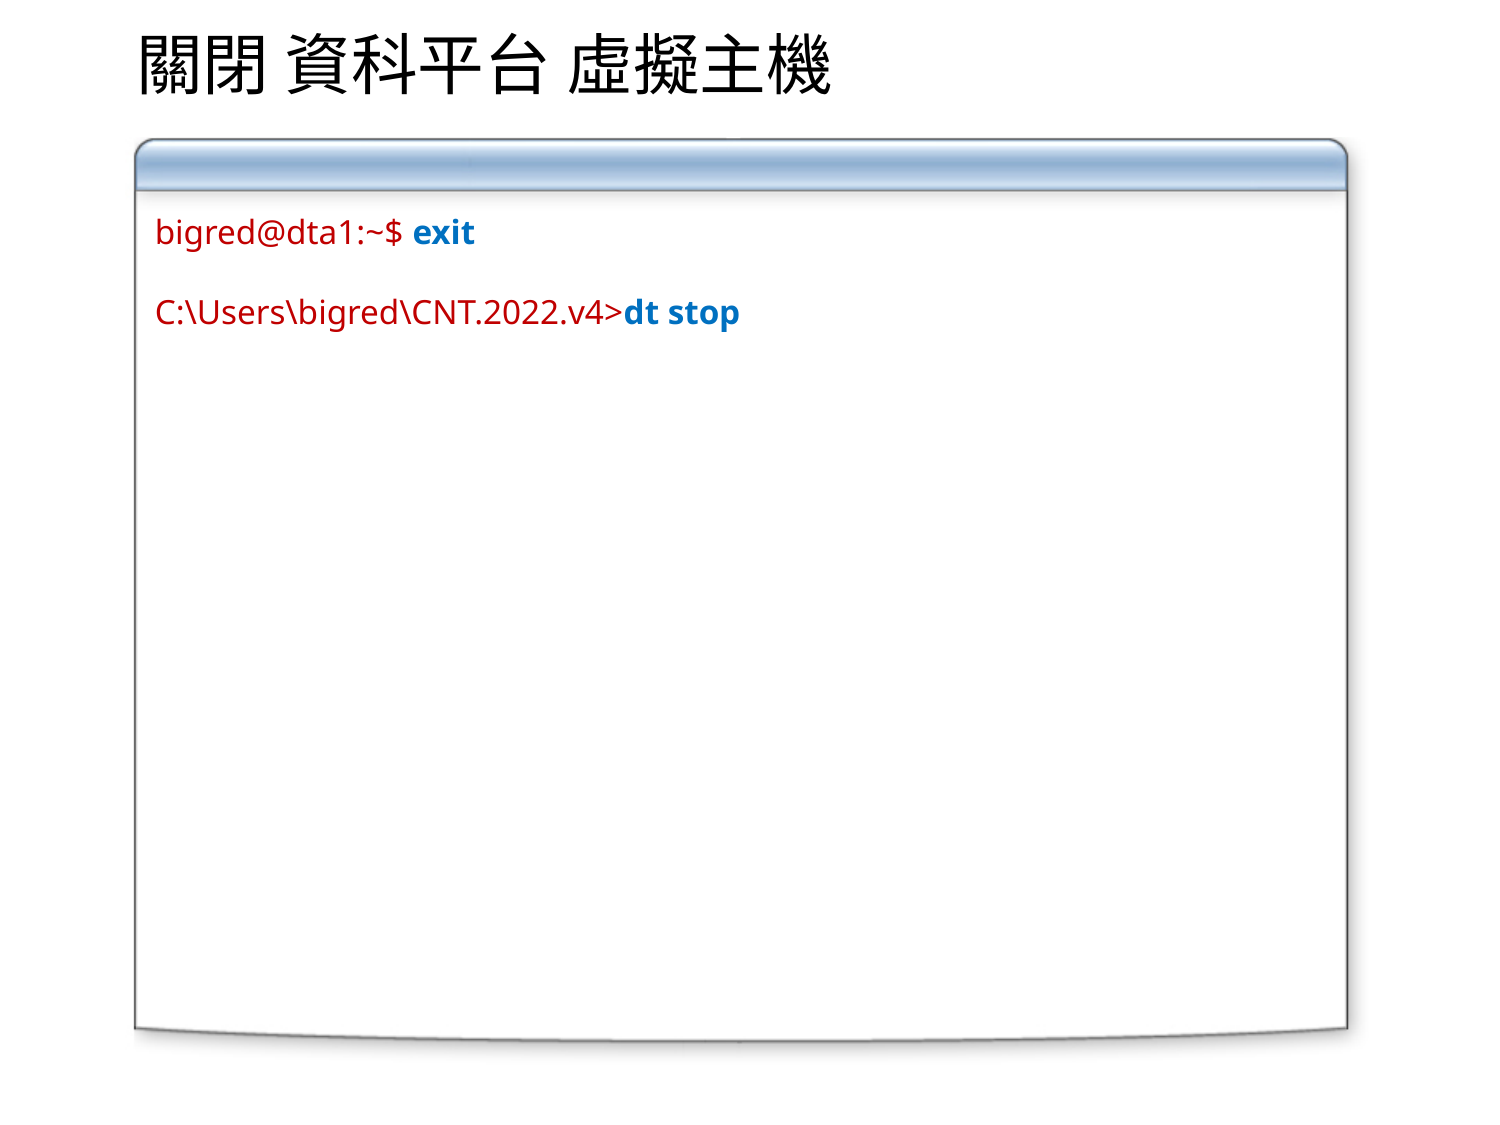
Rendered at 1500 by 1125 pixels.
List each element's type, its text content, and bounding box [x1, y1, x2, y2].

text_box bigred@dta1:~$ exit C:\Users\bigred\CNT.2022.v4>dt stop [147, 203, 1339, 339]
picture [125, 137, 1375, 1075]
title 關閉 資科平台 虛擬主機 [135, 0, 1351, 139]
